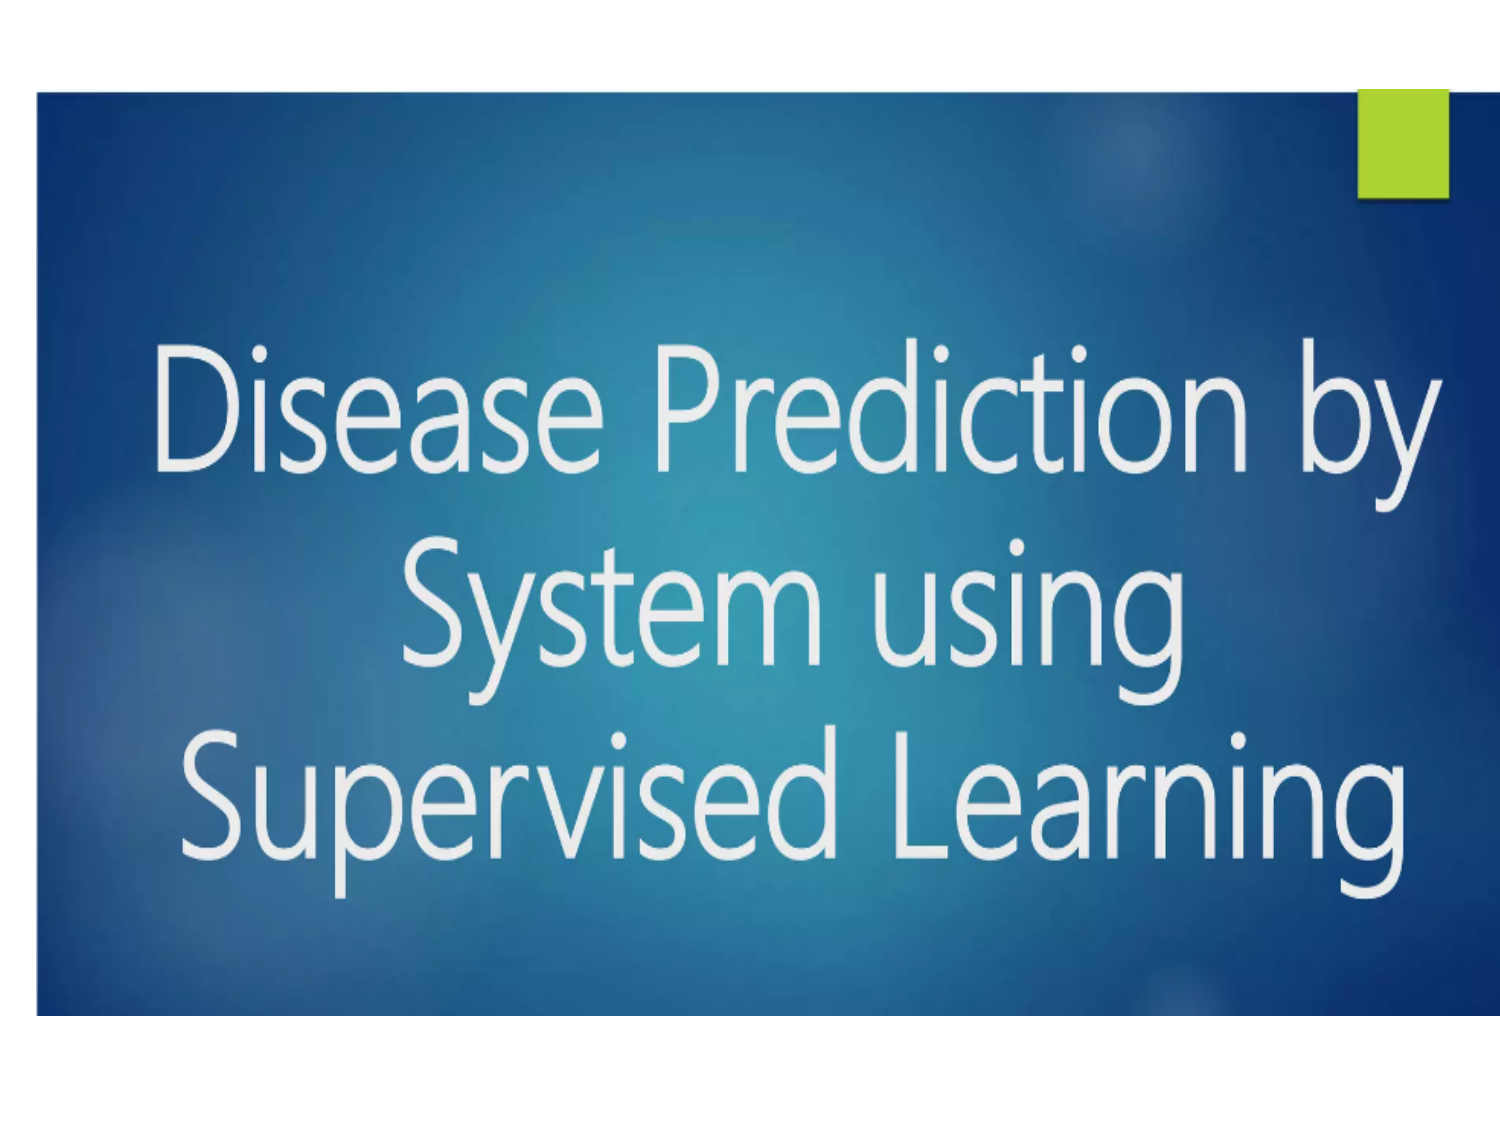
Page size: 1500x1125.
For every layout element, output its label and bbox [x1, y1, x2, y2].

picture [29, 89, 1500, 1017]
